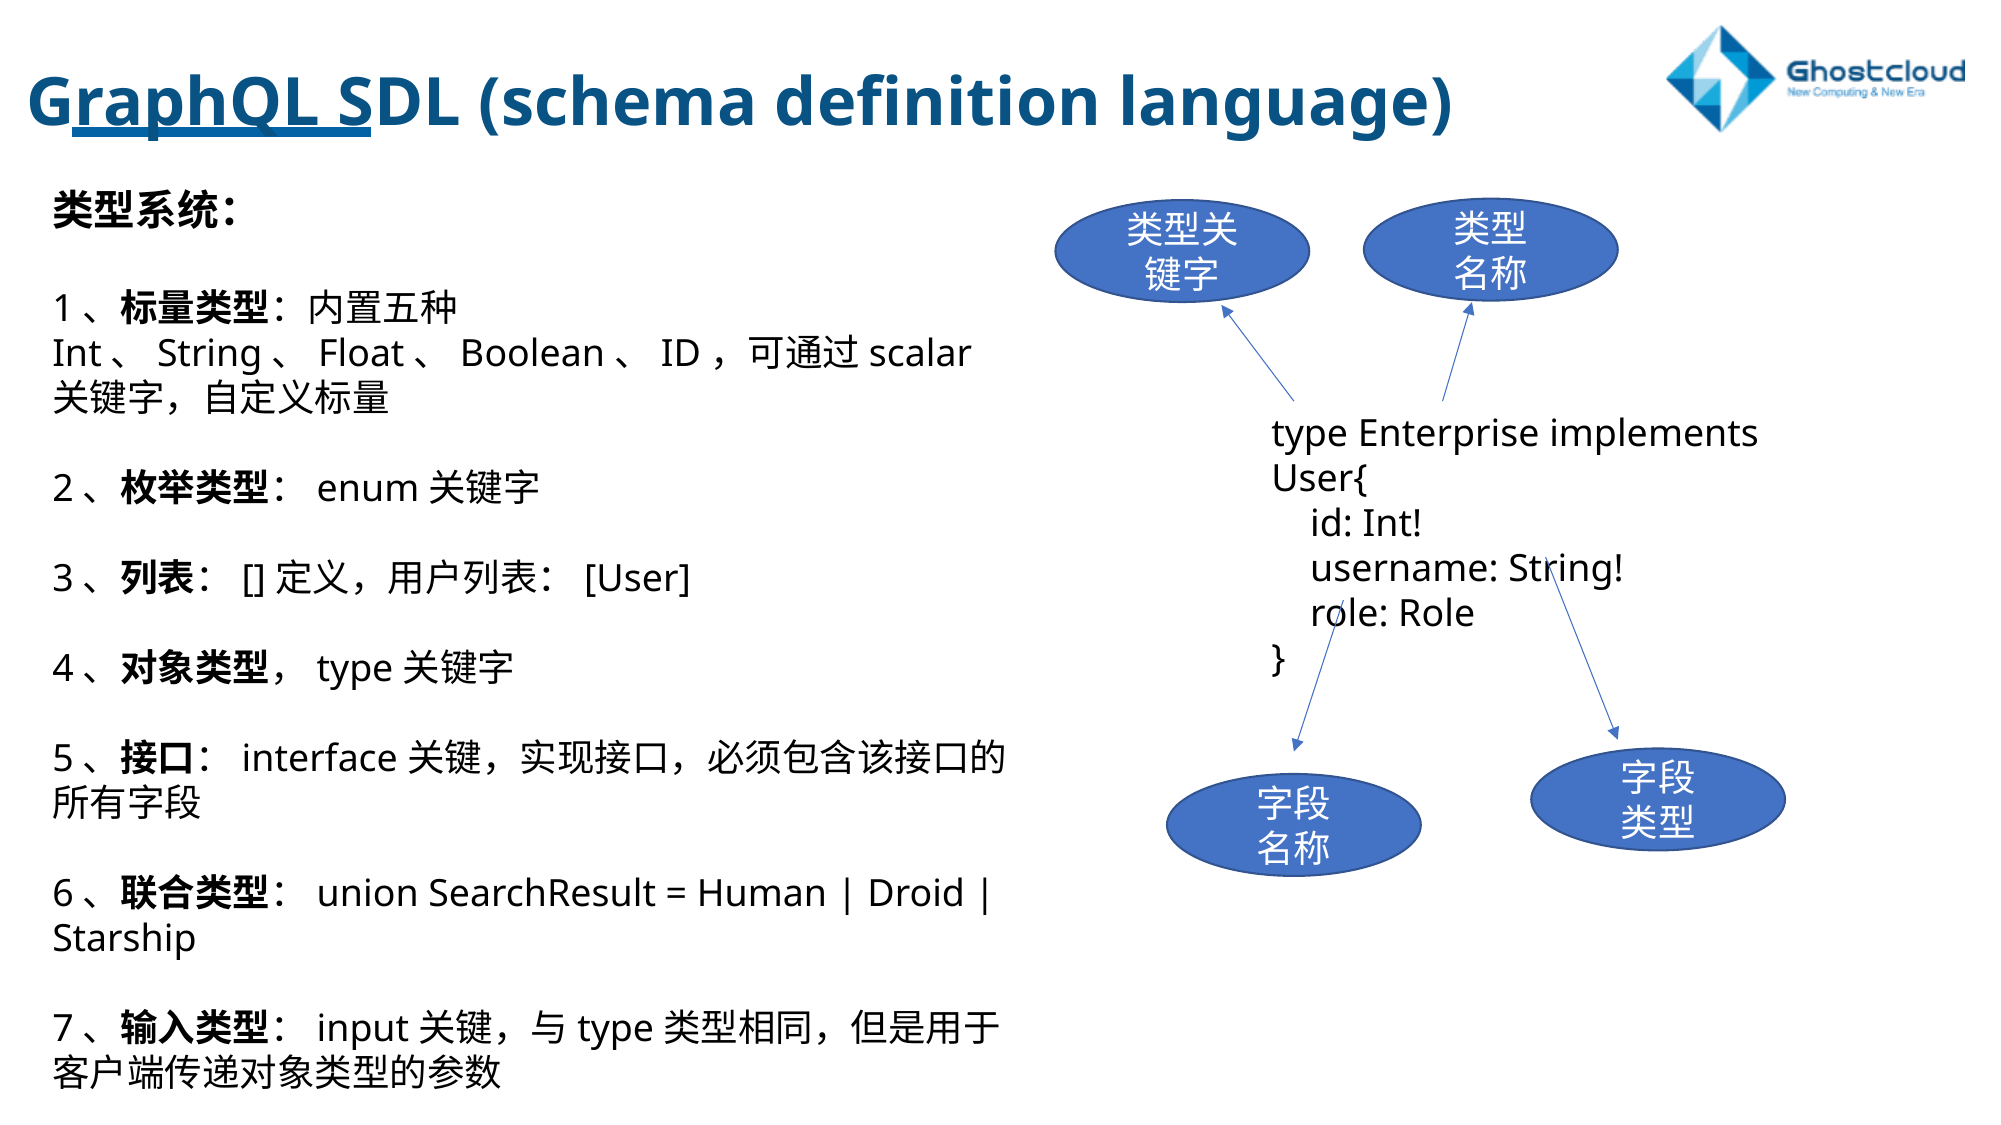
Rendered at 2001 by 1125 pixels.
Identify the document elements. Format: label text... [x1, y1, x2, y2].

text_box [1442, 301, 1472, 402]
text_box 字段 名称 [1165, 772, 1422, 877]
picture [1666, 25, 1965, 133]
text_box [1221, 304, 1294, 402]
text_box GraphQL SDL (schema definition language) [11, 11, 1469, 147]
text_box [1293, 599, 1344, 752]
text_box 类型 名称 [1362, 197, 1619, 302]
text_box 类型系统： 1、标量类型：内置五种Int、String、Float、Boolean、ID，可通过scalar关键字，自定义标量 2、枚举类型：enum关键字 3、列表：[]定义，用户列表：[User] 4、对象类型，type关键字 5、接口：interface关键，实现接口，必须包含该接口的所有字段 6、联合类型：union SearchResult = Human | Droid | Starship 7、输入类型：input关键，与type类型相同，但是用于客户端传递对象类型的参数 [37, 176, 1028, 1125]
text_box 字段 类型 [1530, 747, 1787, 852]
text_box type Enterprise implements User{ id: Int! username: String! role: Role } [1256, 401, 1835, 686]
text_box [1545, 557, 1618, 740]
text_box 类型关键字 [1054, 199, 1311, 304]
